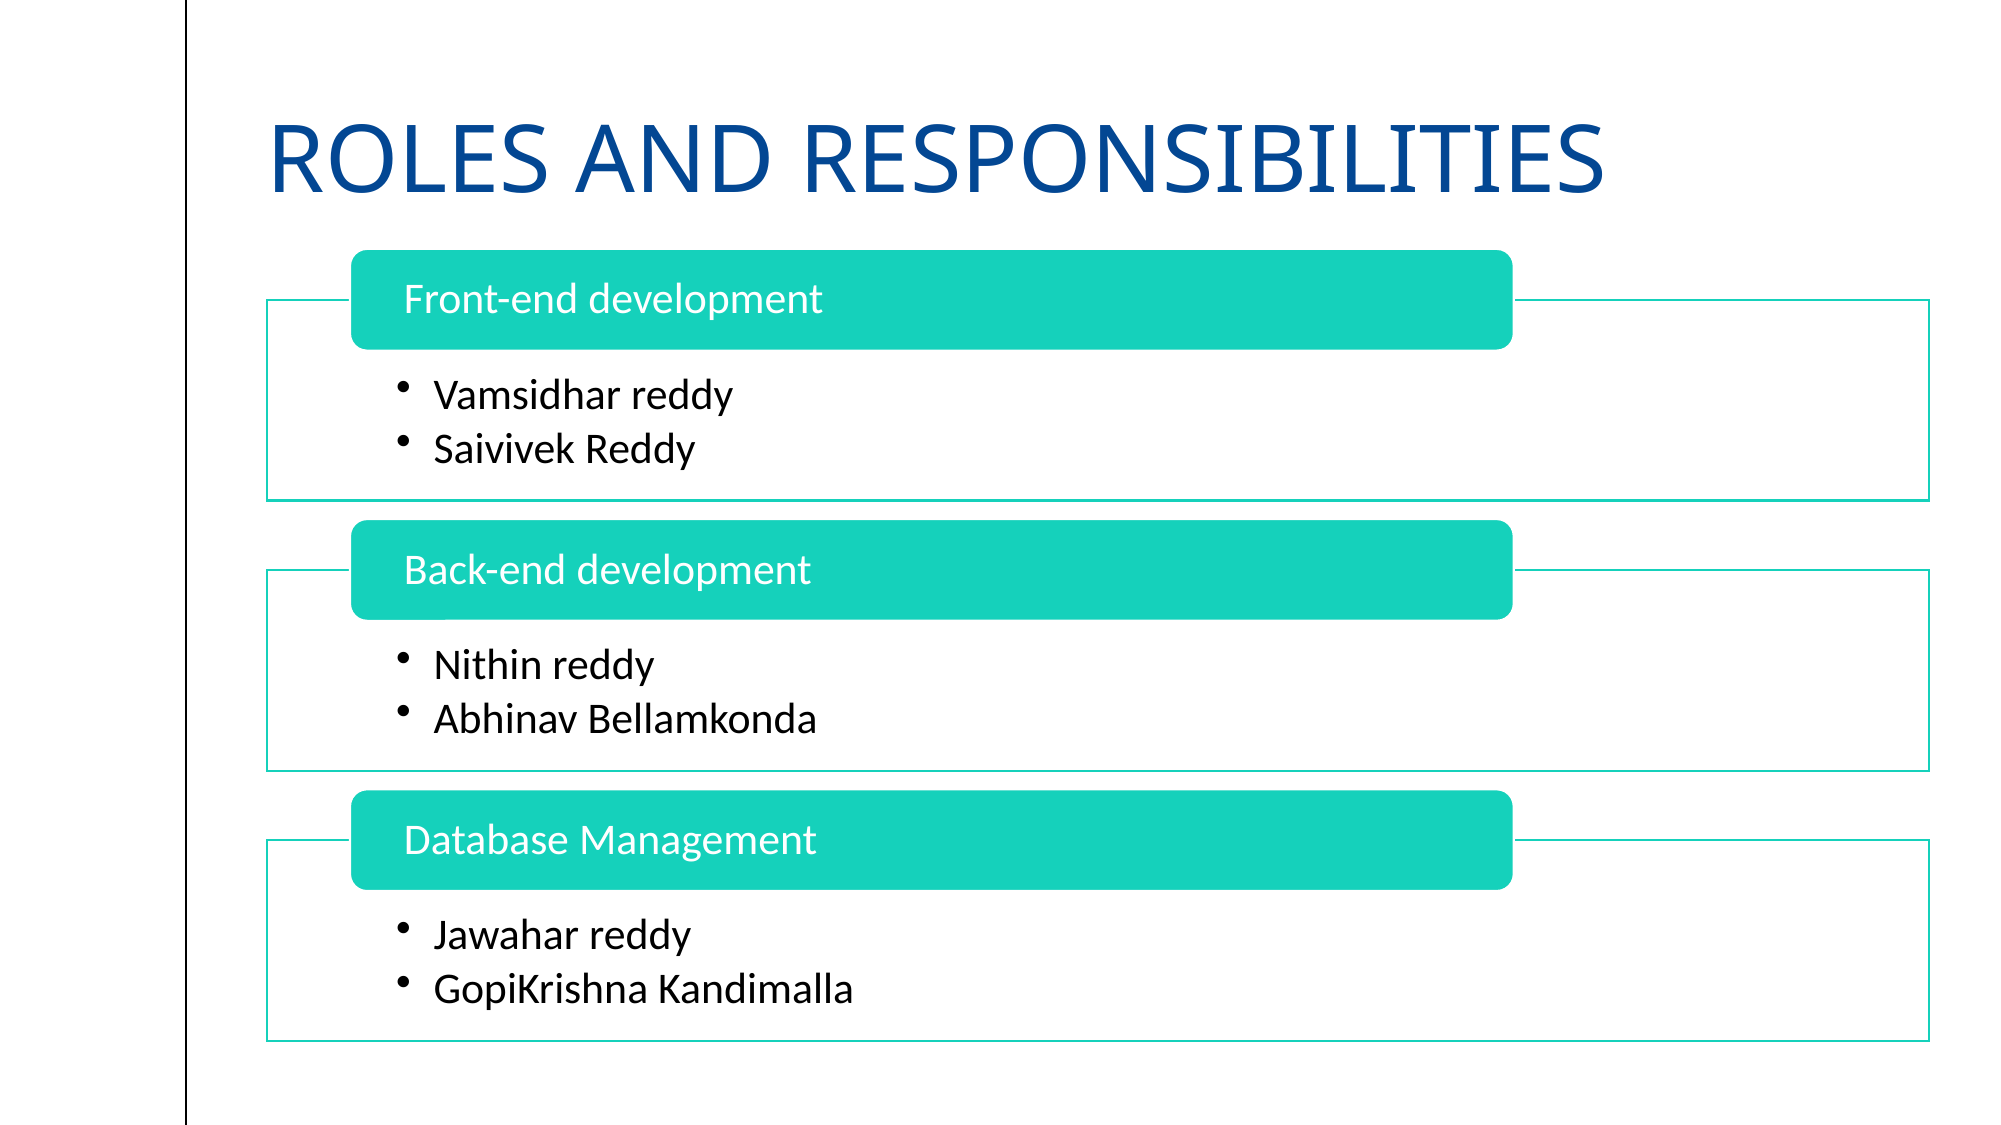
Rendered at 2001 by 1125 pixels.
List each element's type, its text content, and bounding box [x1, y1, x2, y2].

title Roles and responsibilities [266, 55, 1930, 221]
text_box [266, 247, 1930, 1043]
